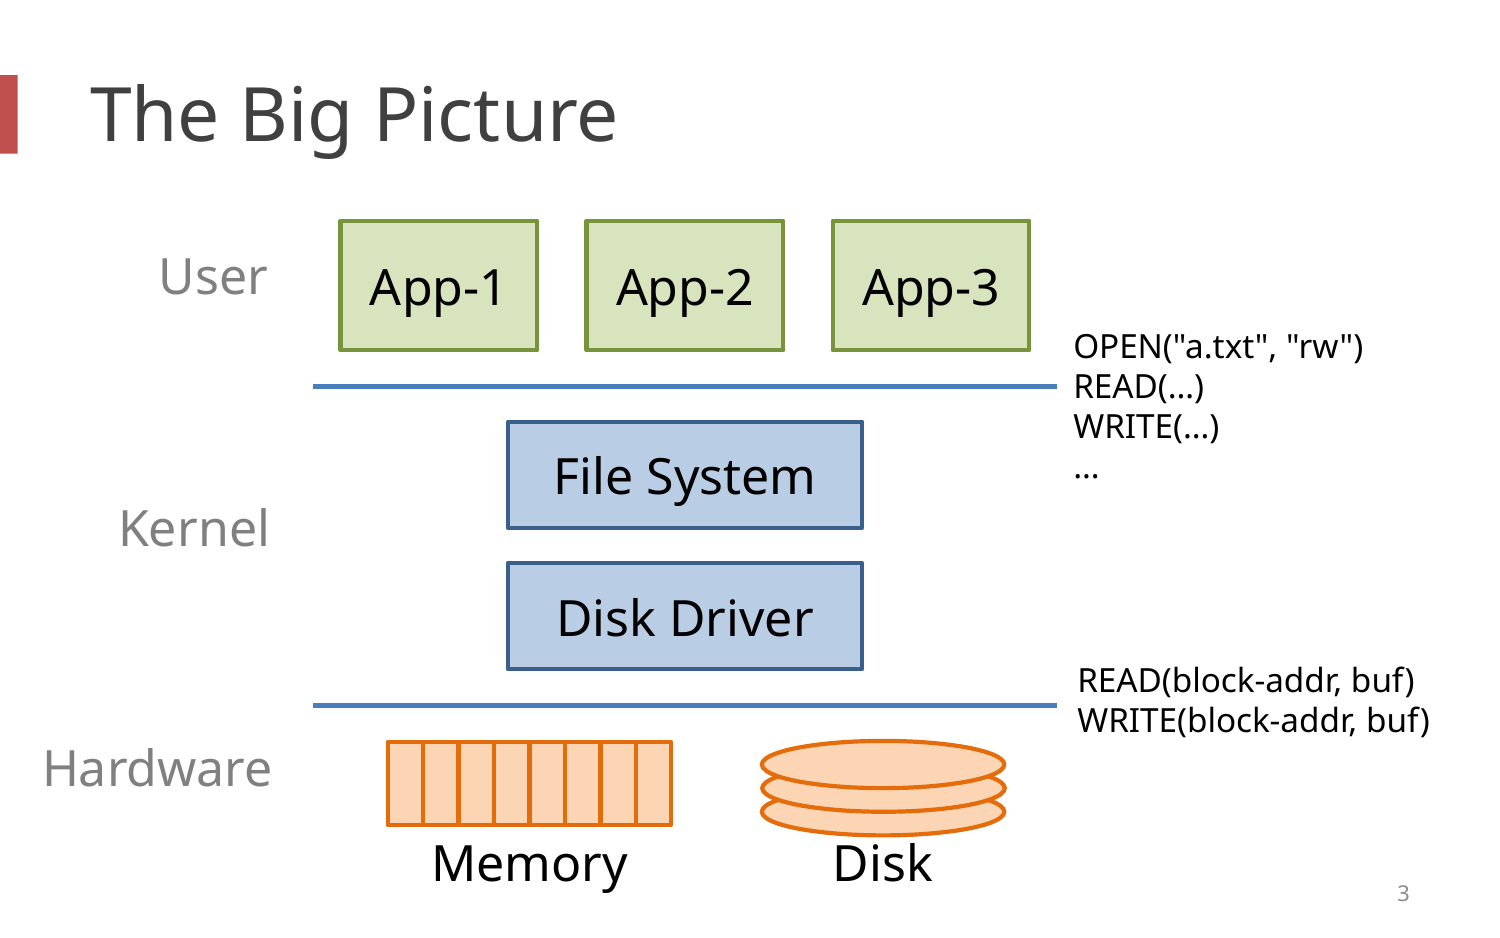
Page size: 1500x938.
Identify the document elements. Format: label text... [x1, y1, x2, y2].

text_box Disk Driver [506, 561, 864, 671]
text_box [563, 740, 598, 823]
text_box Kernel [103, 489, 286, 565]
text_box Memory [416, 823, 643, 899]
text_box [492, 740, 527, 823]
title The Big Picture [75, 37, 1425, 186]
slide_number 3 [1074, 868, 1425, 919]
text_box App-3 [831, 219, 1031, 352]
text_box [759, 800, 1007, 834]
text_box [759, 738, 1007, 791]
text_box READ(block-addr, buf) WRITE(block-addr, buf) [1062, 651, 1446, 747]
text_box [598, 740, 634, 823]
text_box [386, 740, 421, 827]
text_box App-2 [584, 219, 785, 352]
text_box [421, 740, 457, 823]
text_box [760, 776, 1007, 814]
text_box App-1 [338, 219, 539, 352]
text_box [457, 740, 492, 823]
text_box OPEN("a.txt", "rw") READ(…) WRITE(…) … [1058, 318, 1379, 493]
text_box File System [506, 420, 864, 530]
text_box Disk [818, 823, 948, 899]
text_box [634, 740, 673, 827]
text_box Hardware [27, 729, 288, 804]
text_box [527, 740, 563, 823]
text_box User [144, 237, 284, 313]
